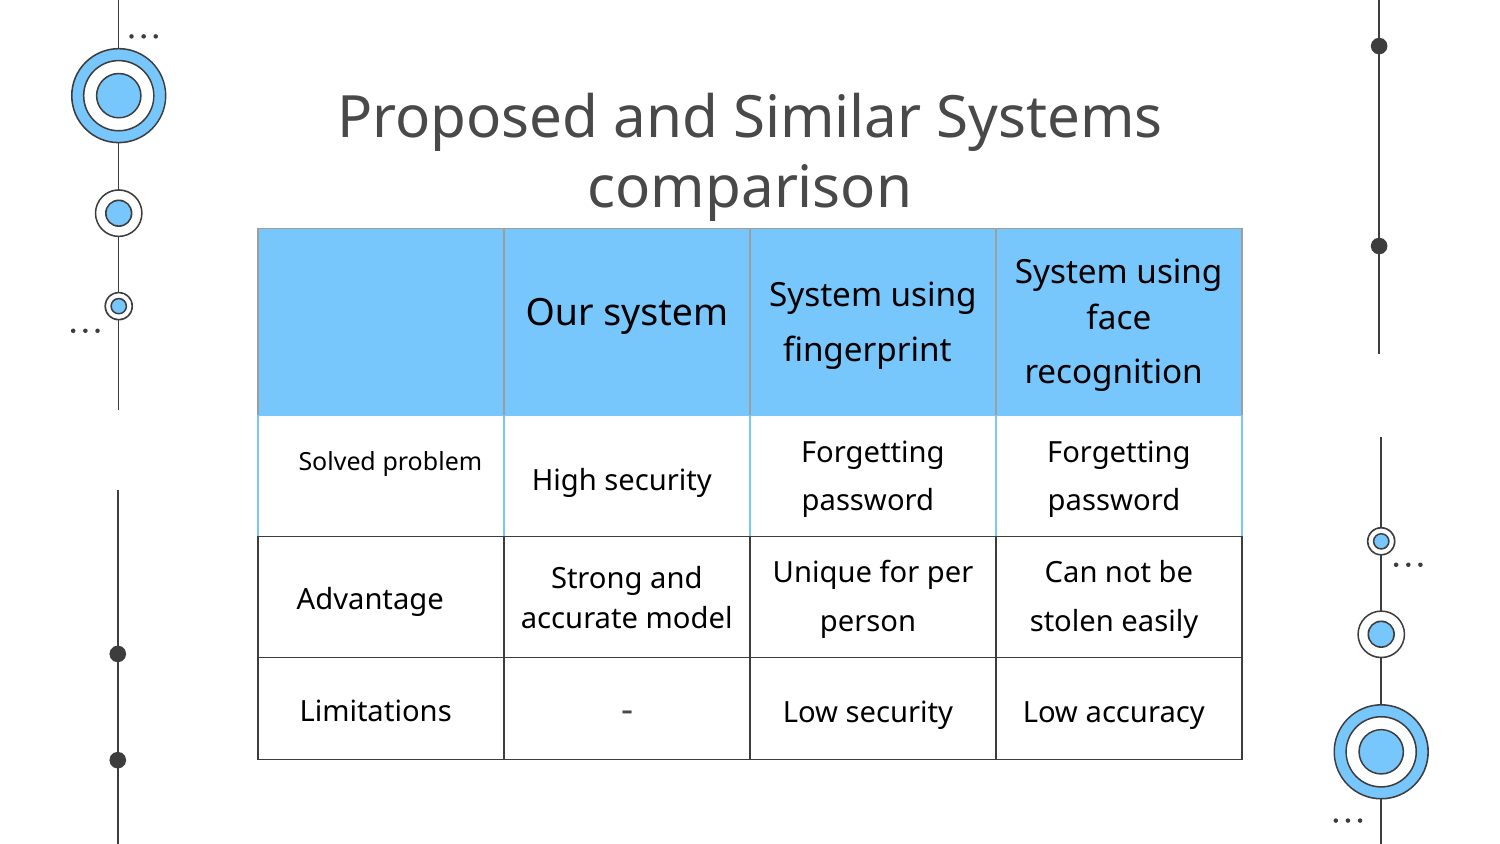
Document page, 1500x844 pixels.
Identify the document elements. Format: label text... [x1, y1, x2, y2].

table_header Our system [505, 229, 749, 415]
table_cell Solved problem [259, 416, 503, 536]
table_cell Strong and accurate model [505, 537, 749, 657]
table_cell High security [505, 416, 749, 536]
table_header System using face recognition [997, 229, 1241, 415]
table_cell Forgetting password [751, 416, 995, 536]
table_cell Limitations [259, 658, 503, 759]
title Proposed and Similar Systems comparison [243, 63, 1257, 158]
table_cell Low security [751, 658, 995, 759]
table_cell Unique for per person [751, 537, 995, 657]
table_cell Can not be stolen easily [997, 537, 1241, 657]
table_cell Advantage [259, 537, 503, 657]
table_header [259, 229, 503, 415]
table_header System using fingerprint [751, 229, 995, 415]
table_cell Forgetting password [997, 416, 1241, 536]
table_cell Low accuracy [997, 658, 1241, 759]
table_cell - [505, 658, 749, 759]
